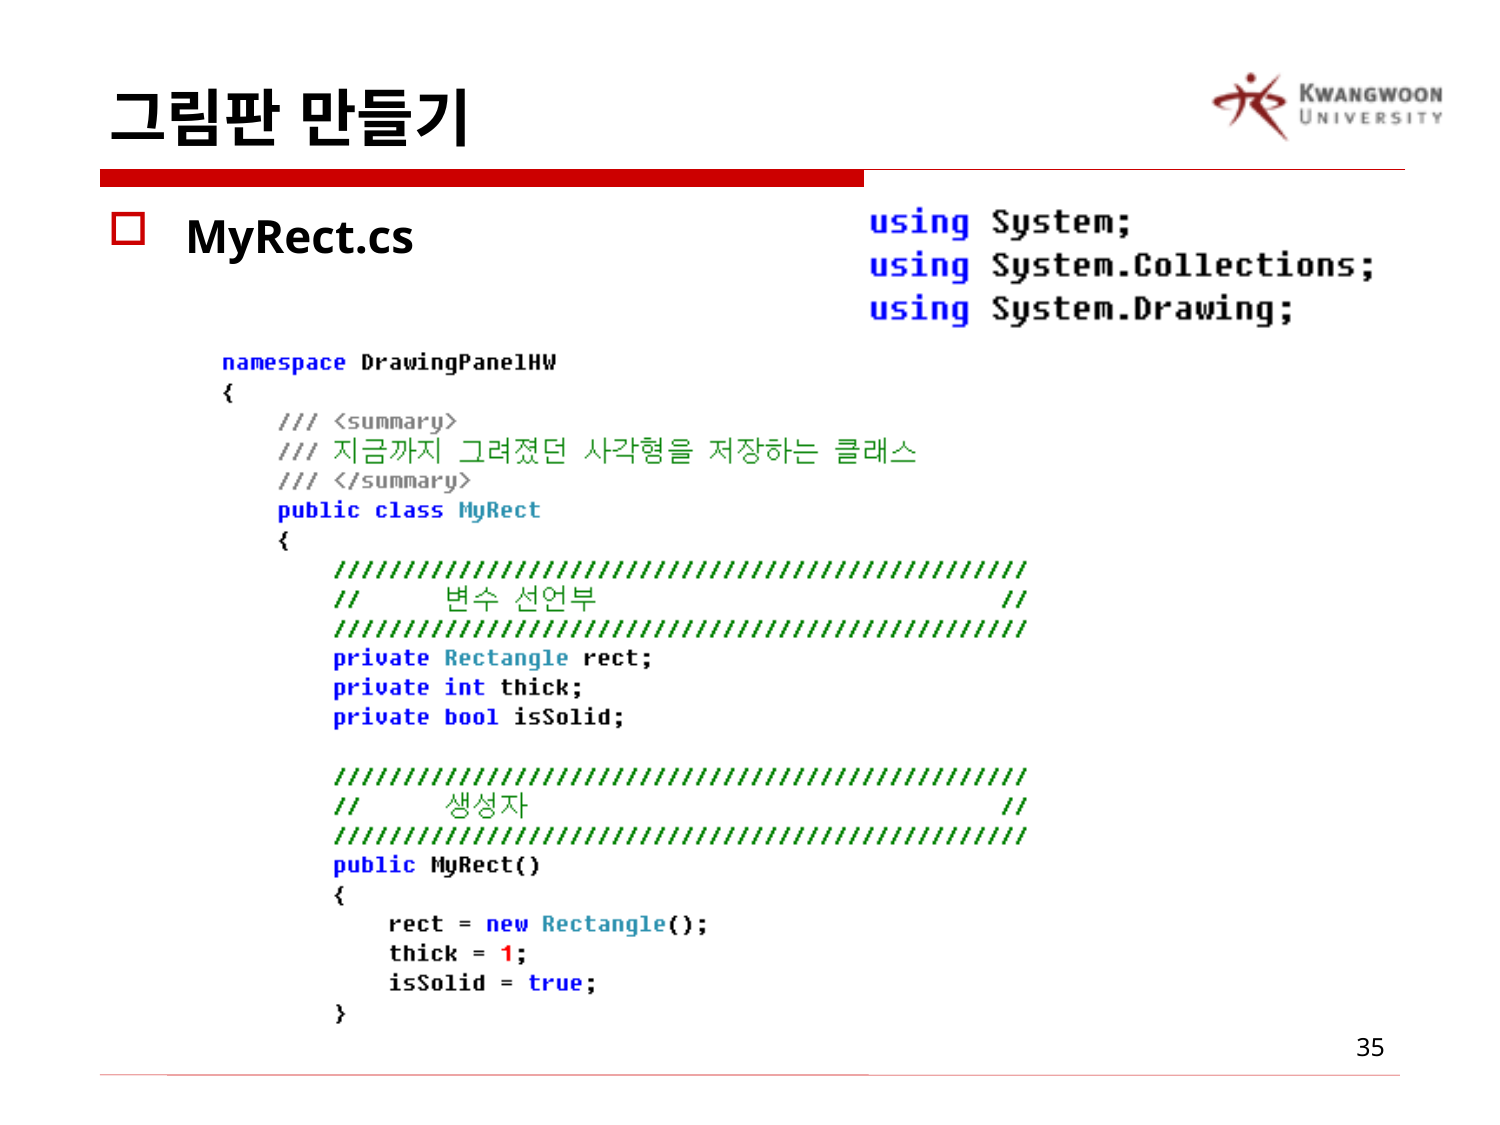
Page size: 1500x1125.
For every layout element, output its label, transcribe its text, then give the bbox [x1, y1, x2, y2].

slide_number 35 [1074, 1024, 1401, 1103]
picture [222, 351, 1079, 1050]
picture [1407, 62, 1471, 153]
list MyRect.cs [92, 199, 1406, 988]
picture [867, 203, 1401, 333]
title 그림판 만들기 [93, 49, 1407, 163]
